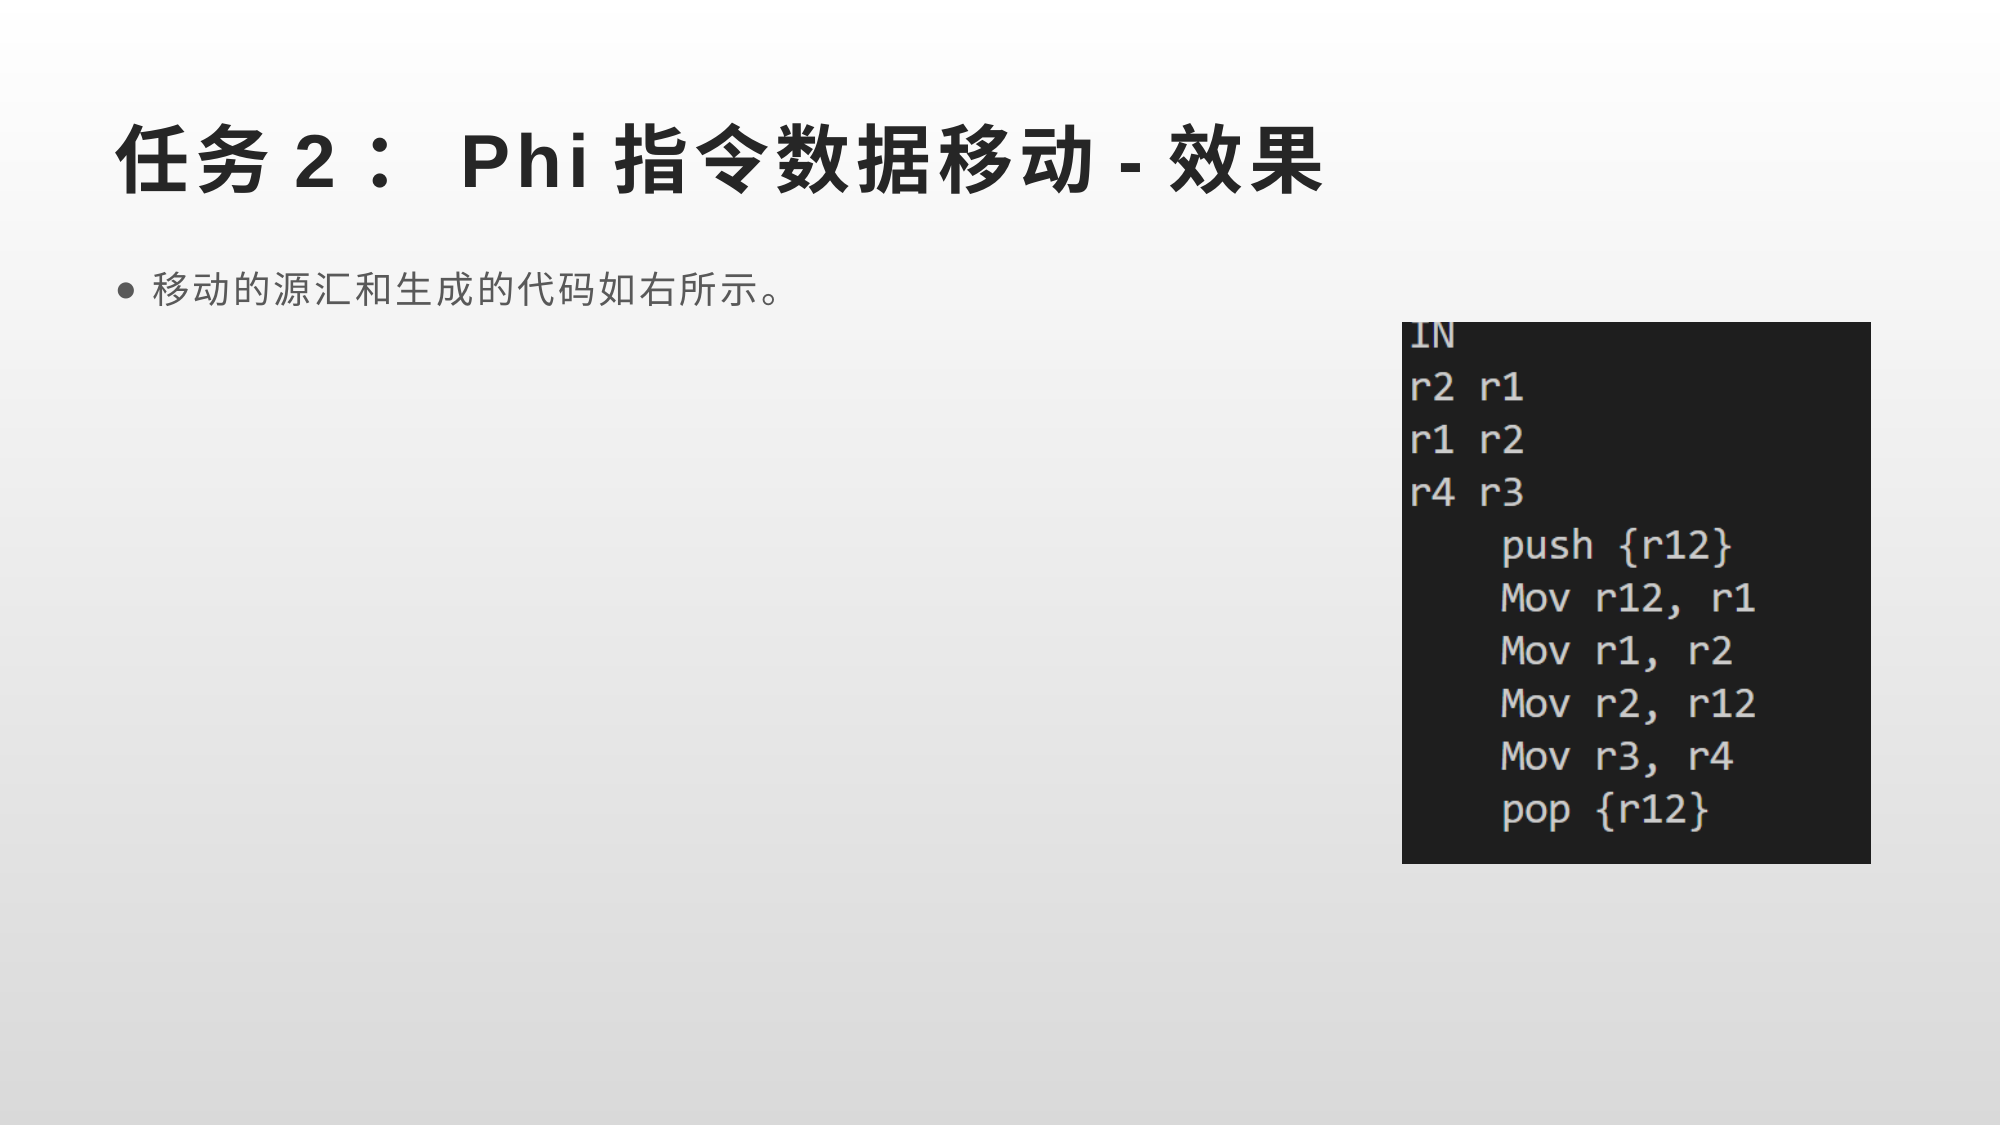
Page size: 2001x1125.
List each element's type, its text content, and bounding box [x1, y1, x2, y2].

picture [1402, 321, 1871, 864]
list 移动的源汇和生成的代码如右所示。 [99, 244, 1900, 1026]
title 任务2：Phi指令数据移动-效果 [99, 99, 1900, 216]
